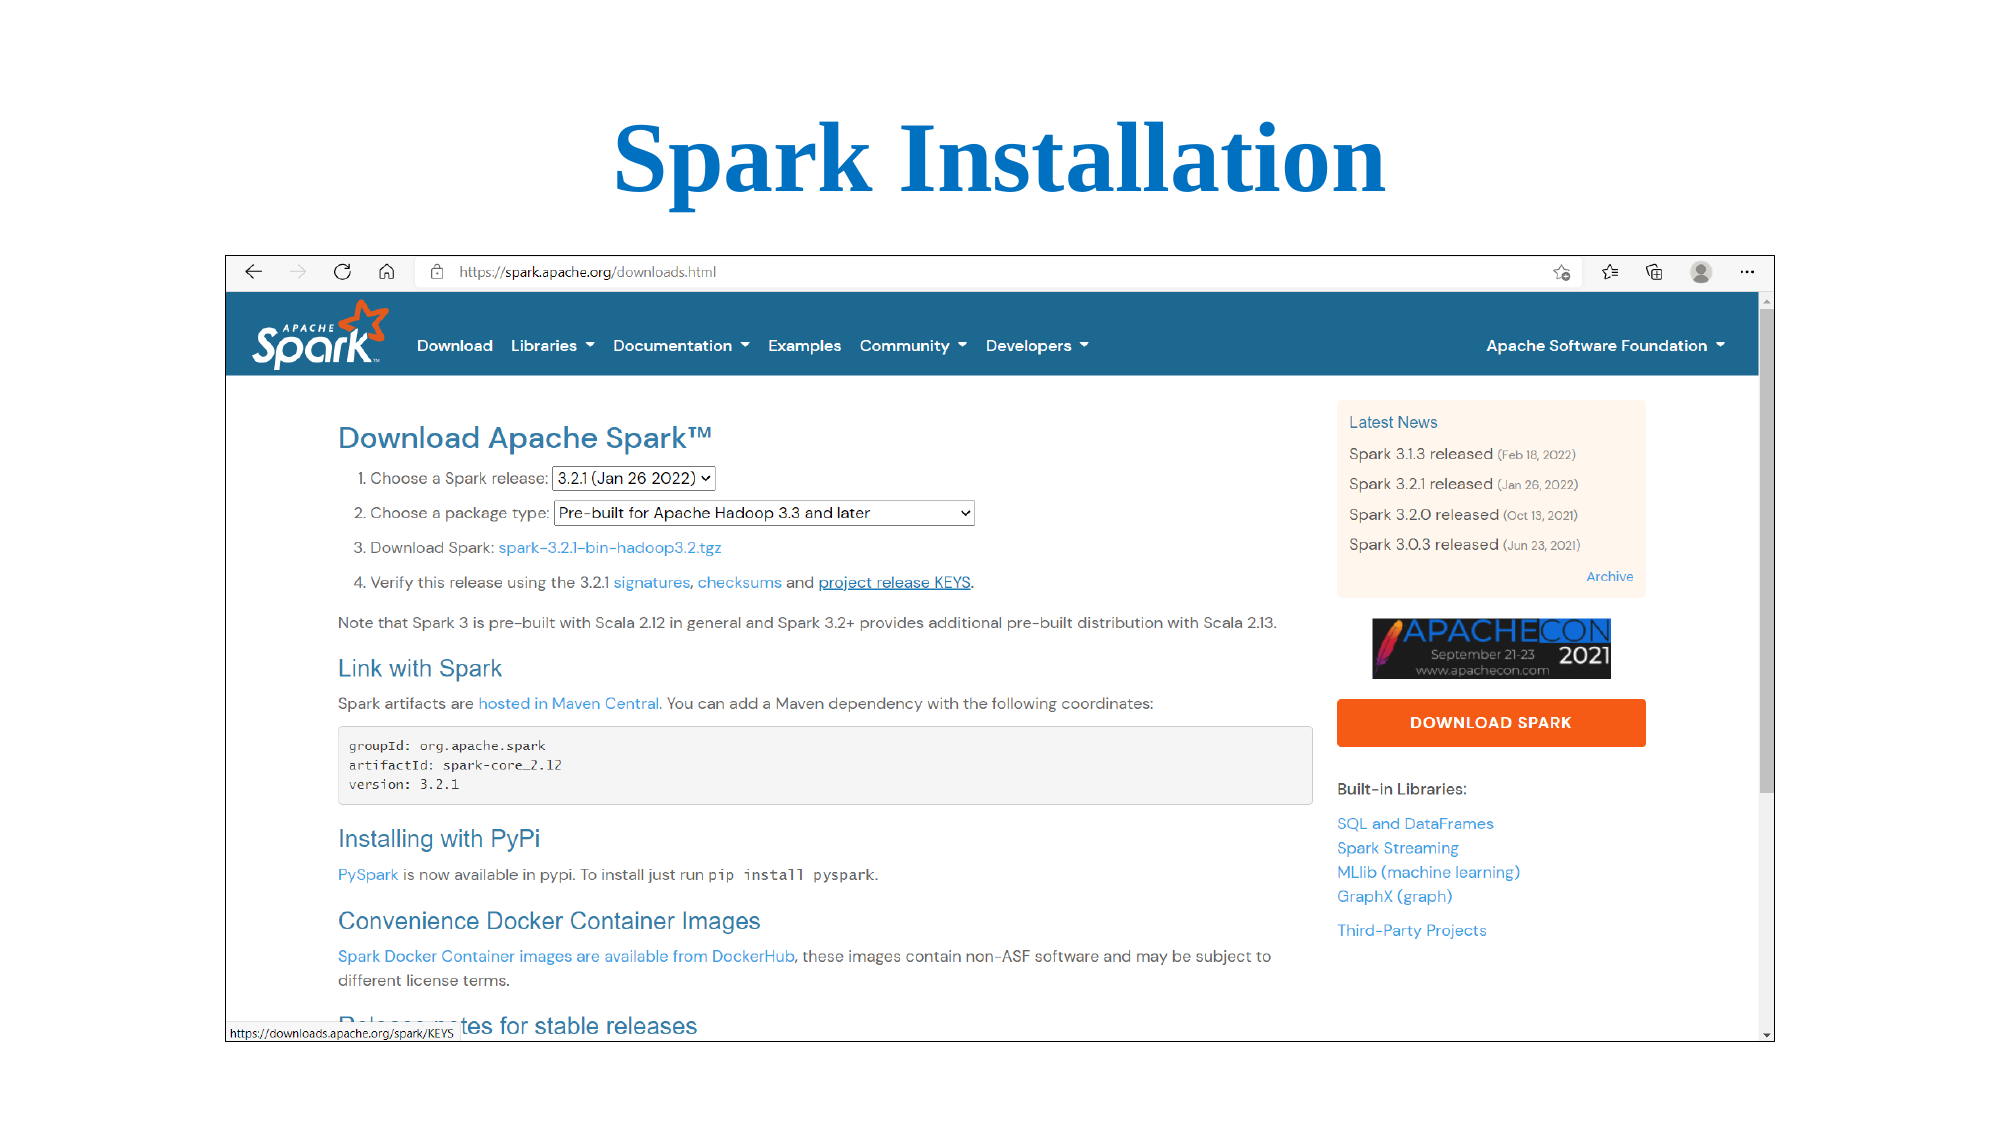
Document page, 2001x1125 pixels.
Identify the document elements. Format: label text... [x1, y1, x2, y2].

picture [225, 255, 1775, 1041]
text_box Spark Installation [0, 83, 2000, 219]
